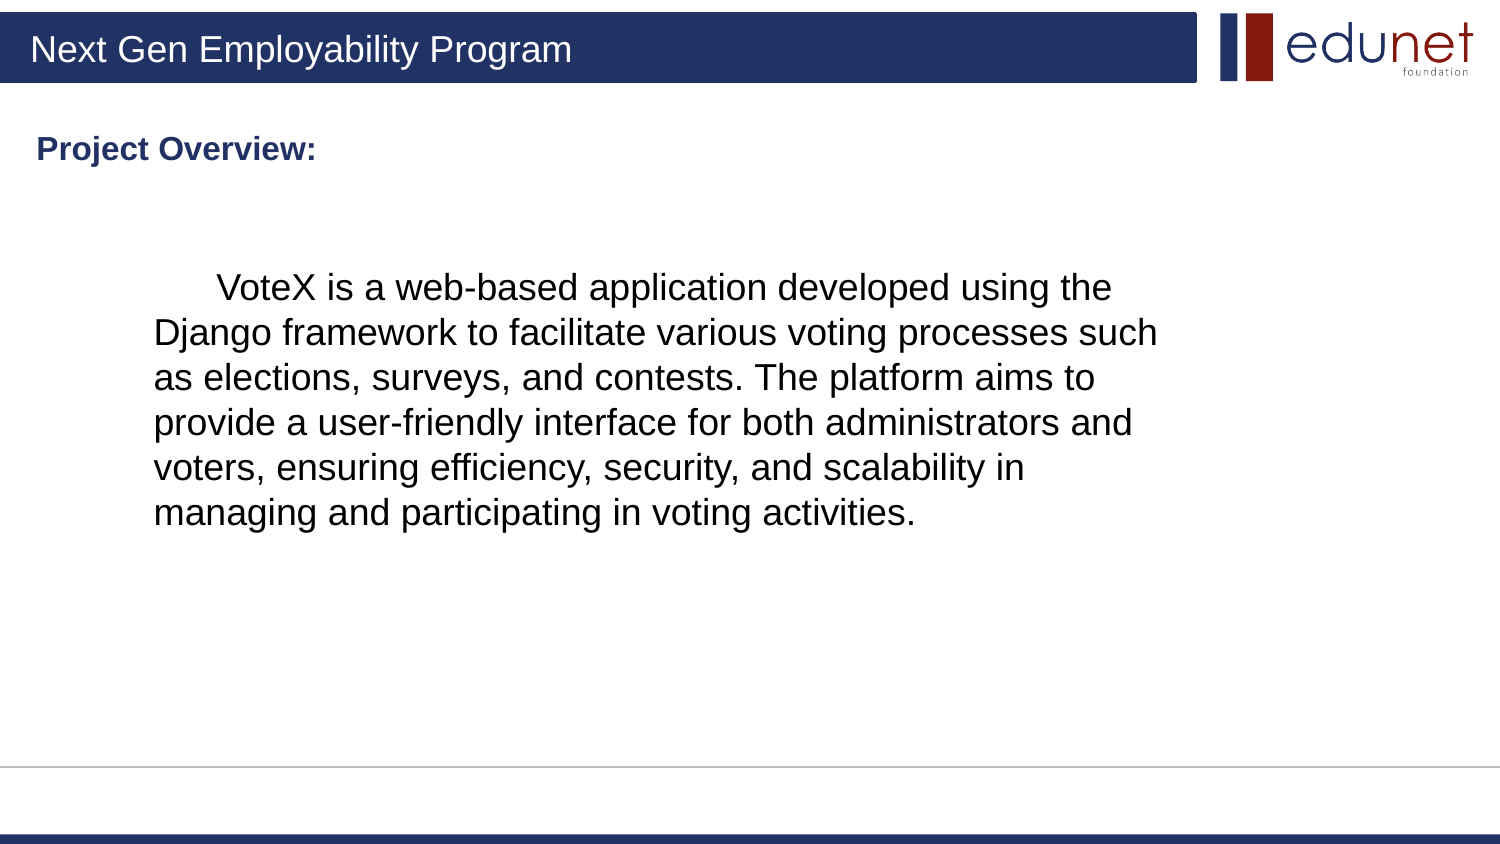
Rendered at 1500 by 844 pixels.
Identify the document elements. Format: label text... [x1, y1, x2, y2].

picture [1279, 14, 1482, 83]
title Project Overview: [21, 111, 504, 165]
text_box VoteX is a web-based application developed using the Django framework to facilitate various voting processes such as elections, surveys, and contests. The platform aims to provide a user-friendly interface for both administrators and voters, ensuring efficiency, security, and scalability in managing and participating in voting activities. [138, 255, 1207, 540]
